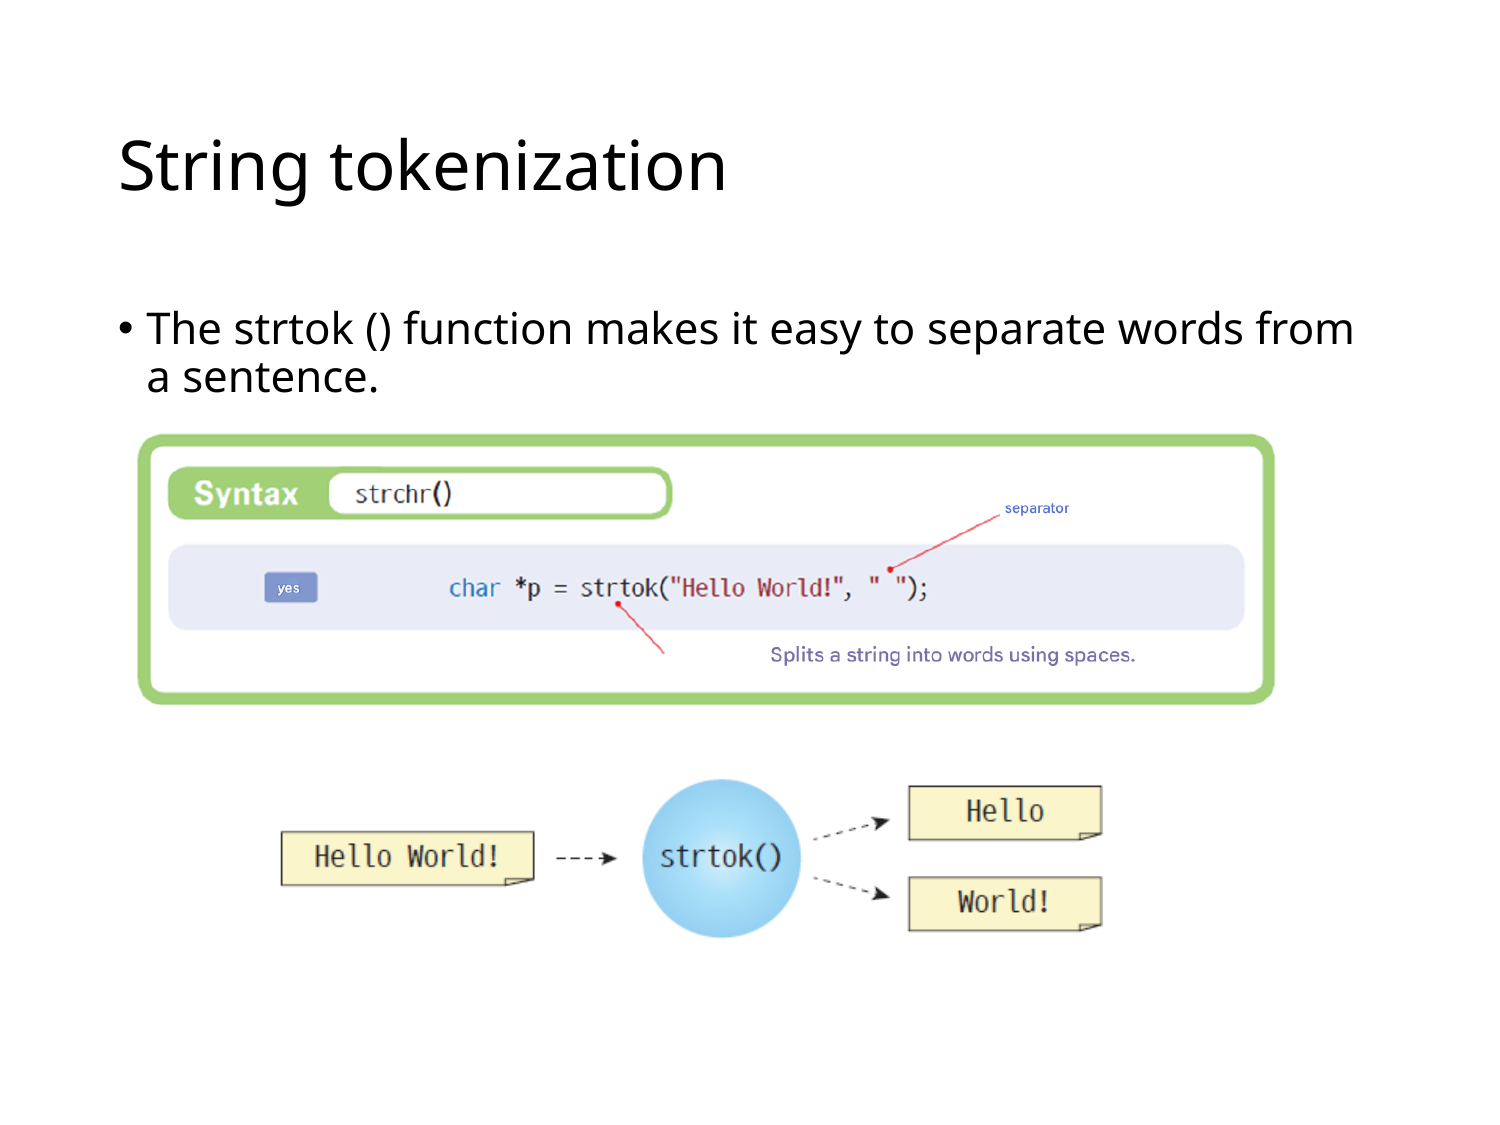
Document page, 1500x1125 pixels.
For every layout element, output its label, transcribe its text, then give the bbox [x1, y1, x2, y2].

picture [253, 731, 1172, 958]
picture [126, 403, 1298, 722]
title String tokenization [103, 59, 1397, 278]
list The strtok () function makes it easy to separate words from a sentence. [103, 299, 1397, 1014]
